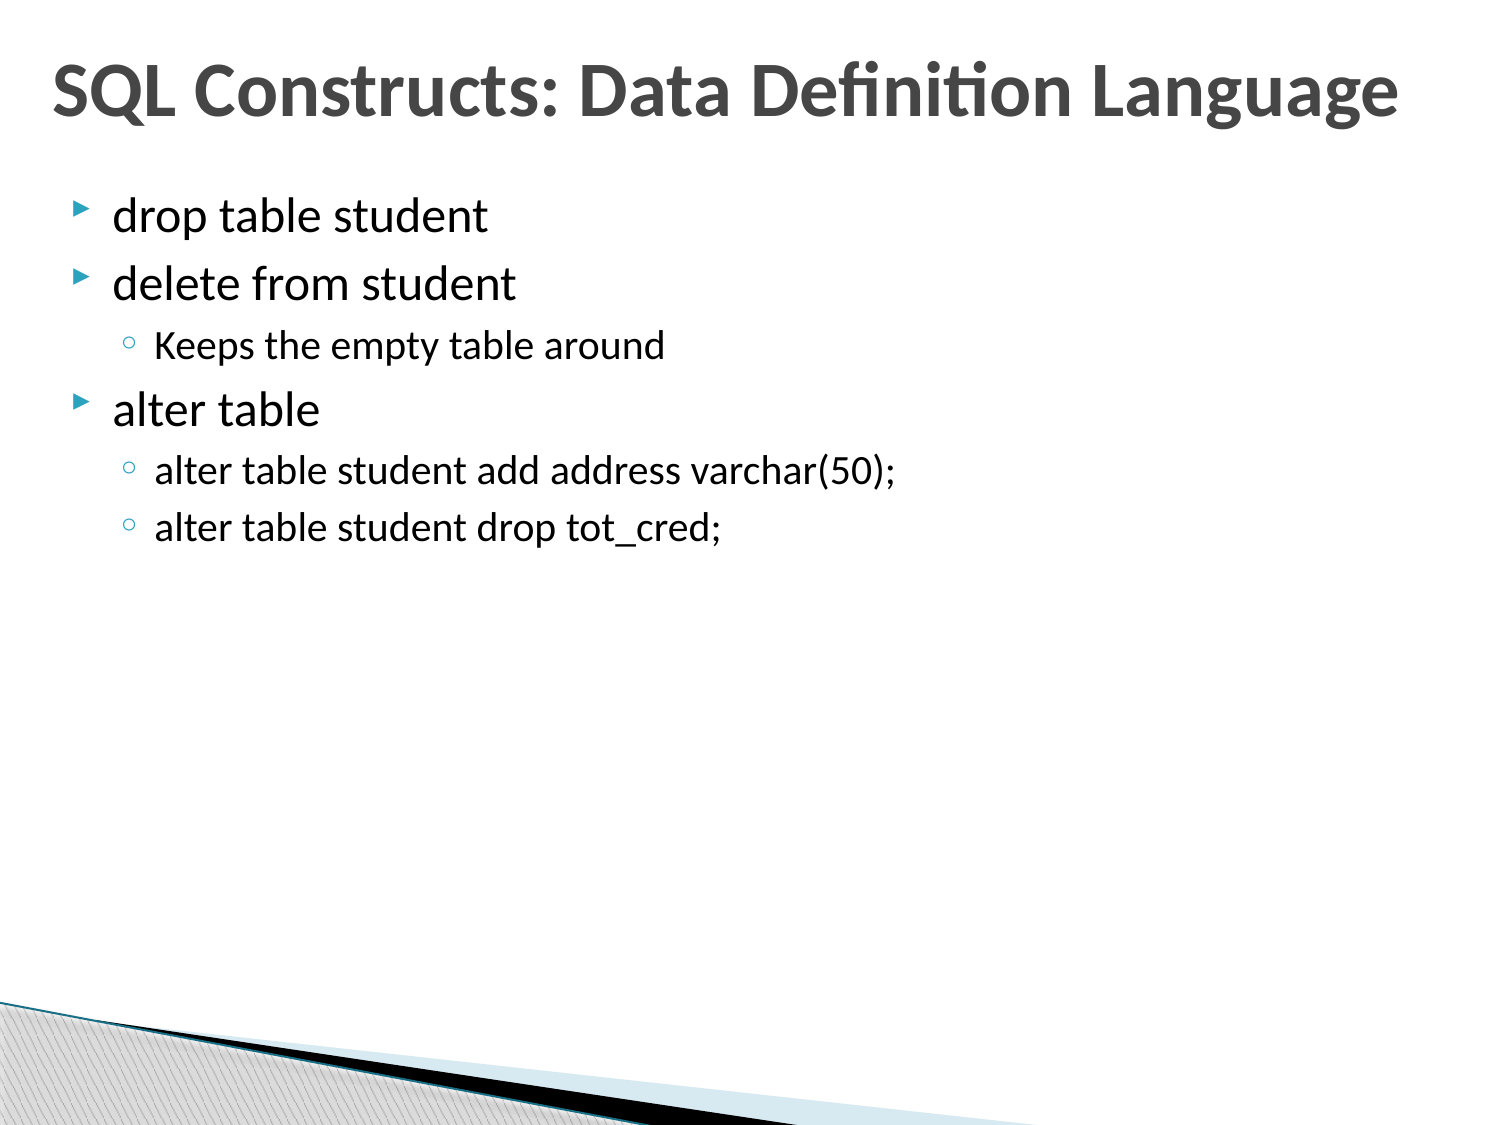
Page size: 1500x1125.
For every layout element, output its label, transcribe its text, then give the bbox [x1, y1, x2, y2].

text_box [0, 1006, 633, 1125]
list drop table student delete from student Keeps the empty table around alter table alter table student add address varchar(50); alter table student drop tot_cred; [37, 174, 1463, 1013]
title SQL Constructs: Data Definition Language [37, 24, 1425, 145]
